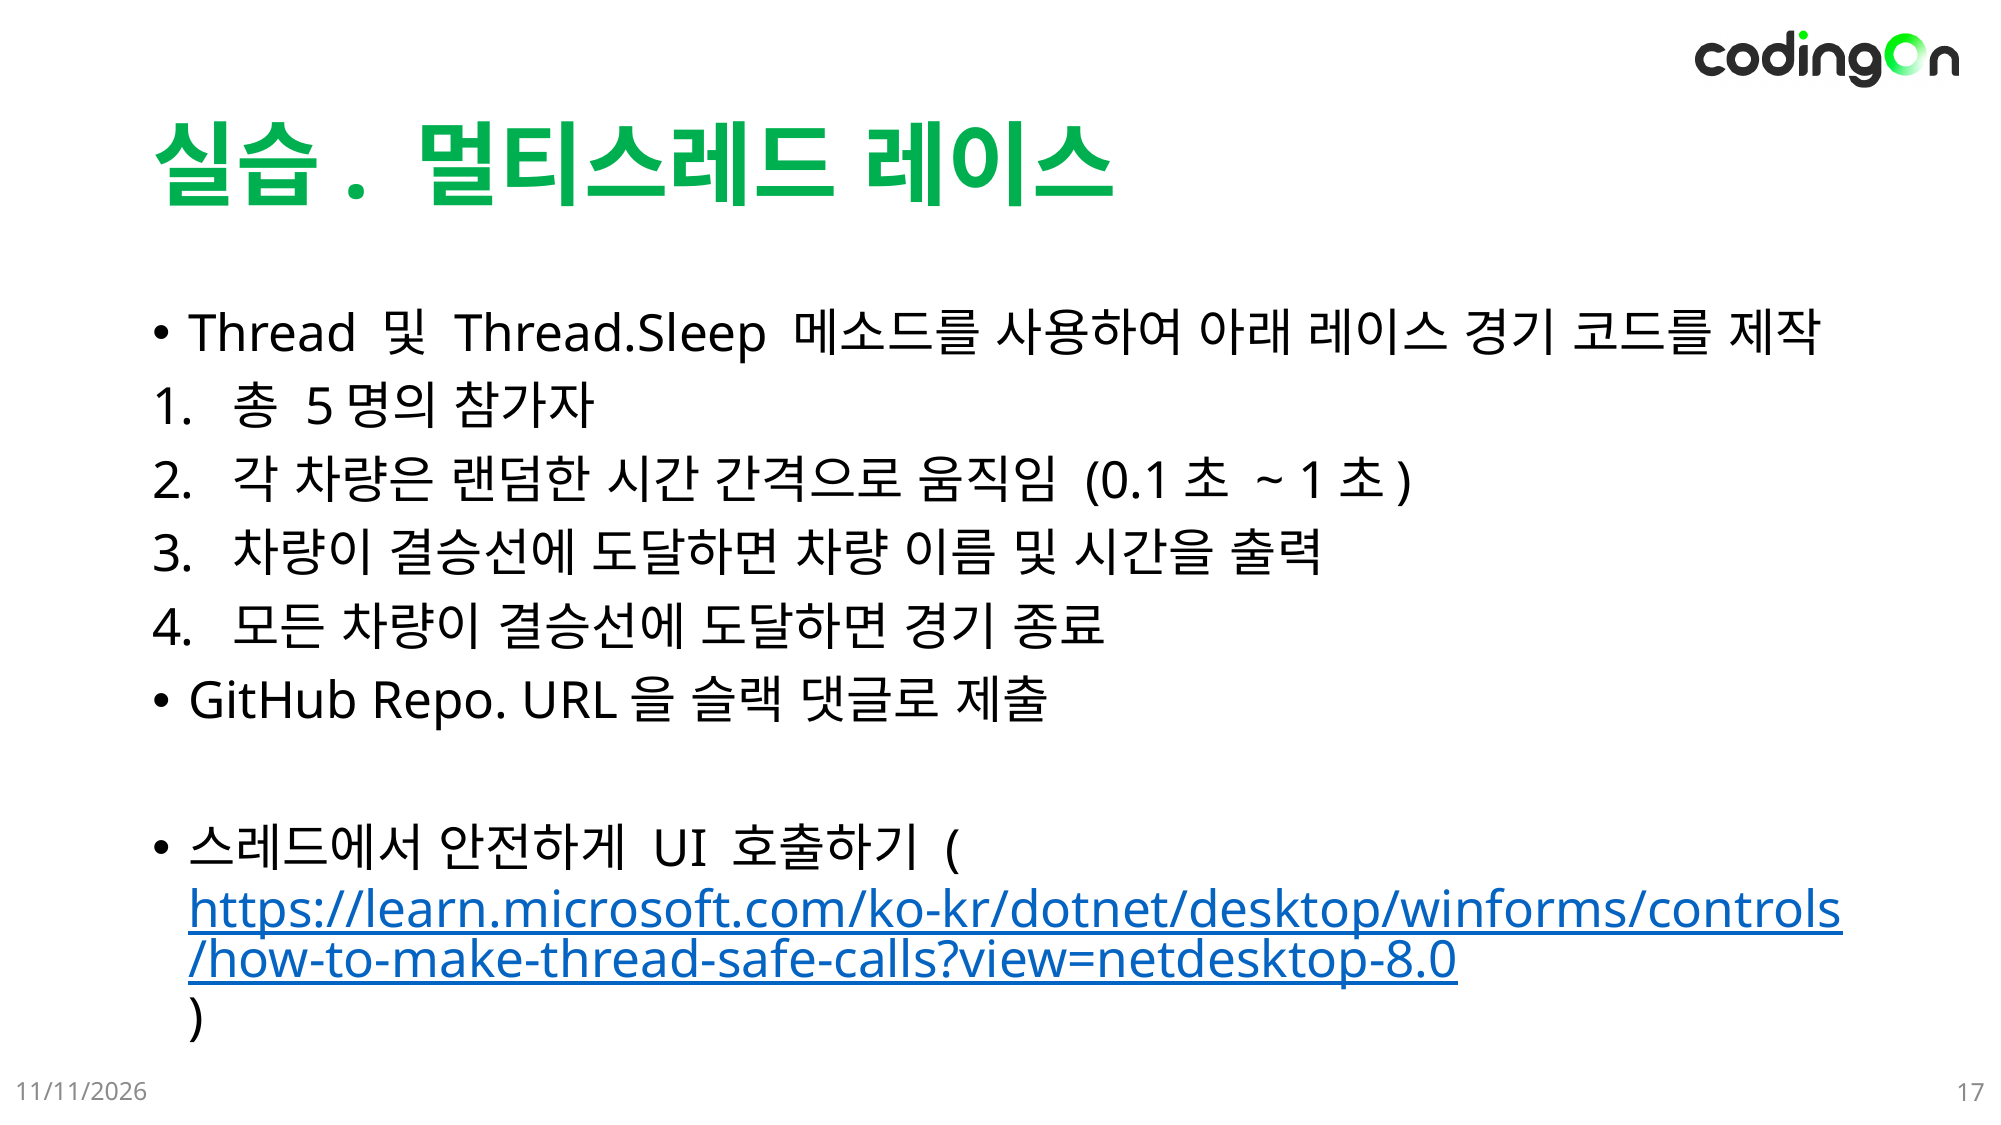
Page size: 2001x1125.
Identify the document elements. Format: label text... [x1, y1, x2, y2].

picture [1695, 30, 1959, 88]
slide_number 17 [1550, 1063, 2000, 1124]
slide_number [0, 1062, 450, 1123]
title 실습. 멀티스레드 레이스 [137, 59, 1863, 278]
list Thread 및 Thread.Sleep 메소드를 사용하여 아래 레이스 경기 코드를 제작 총 5명의 참가자 각 차량은 랜덤한 시간 간격으로 움직임 (0.1초 ~ 1초) 차량이 결승선에 도달하면 차량 이름 및 시간을 출력 모든 차량이 결승선에 도달하면 경기 종료 GitHub Repo. URL을 슬랙 댓글로 제출 스레드에서 안전하게 UI 호출하기 (https://learn.microsoft.com/ko-kr/dotnet/desktop/winforms/controls/how-to-make-thread-safe-calls?view=netdesktop-8.0) [137, 299, 1863, 1014]
